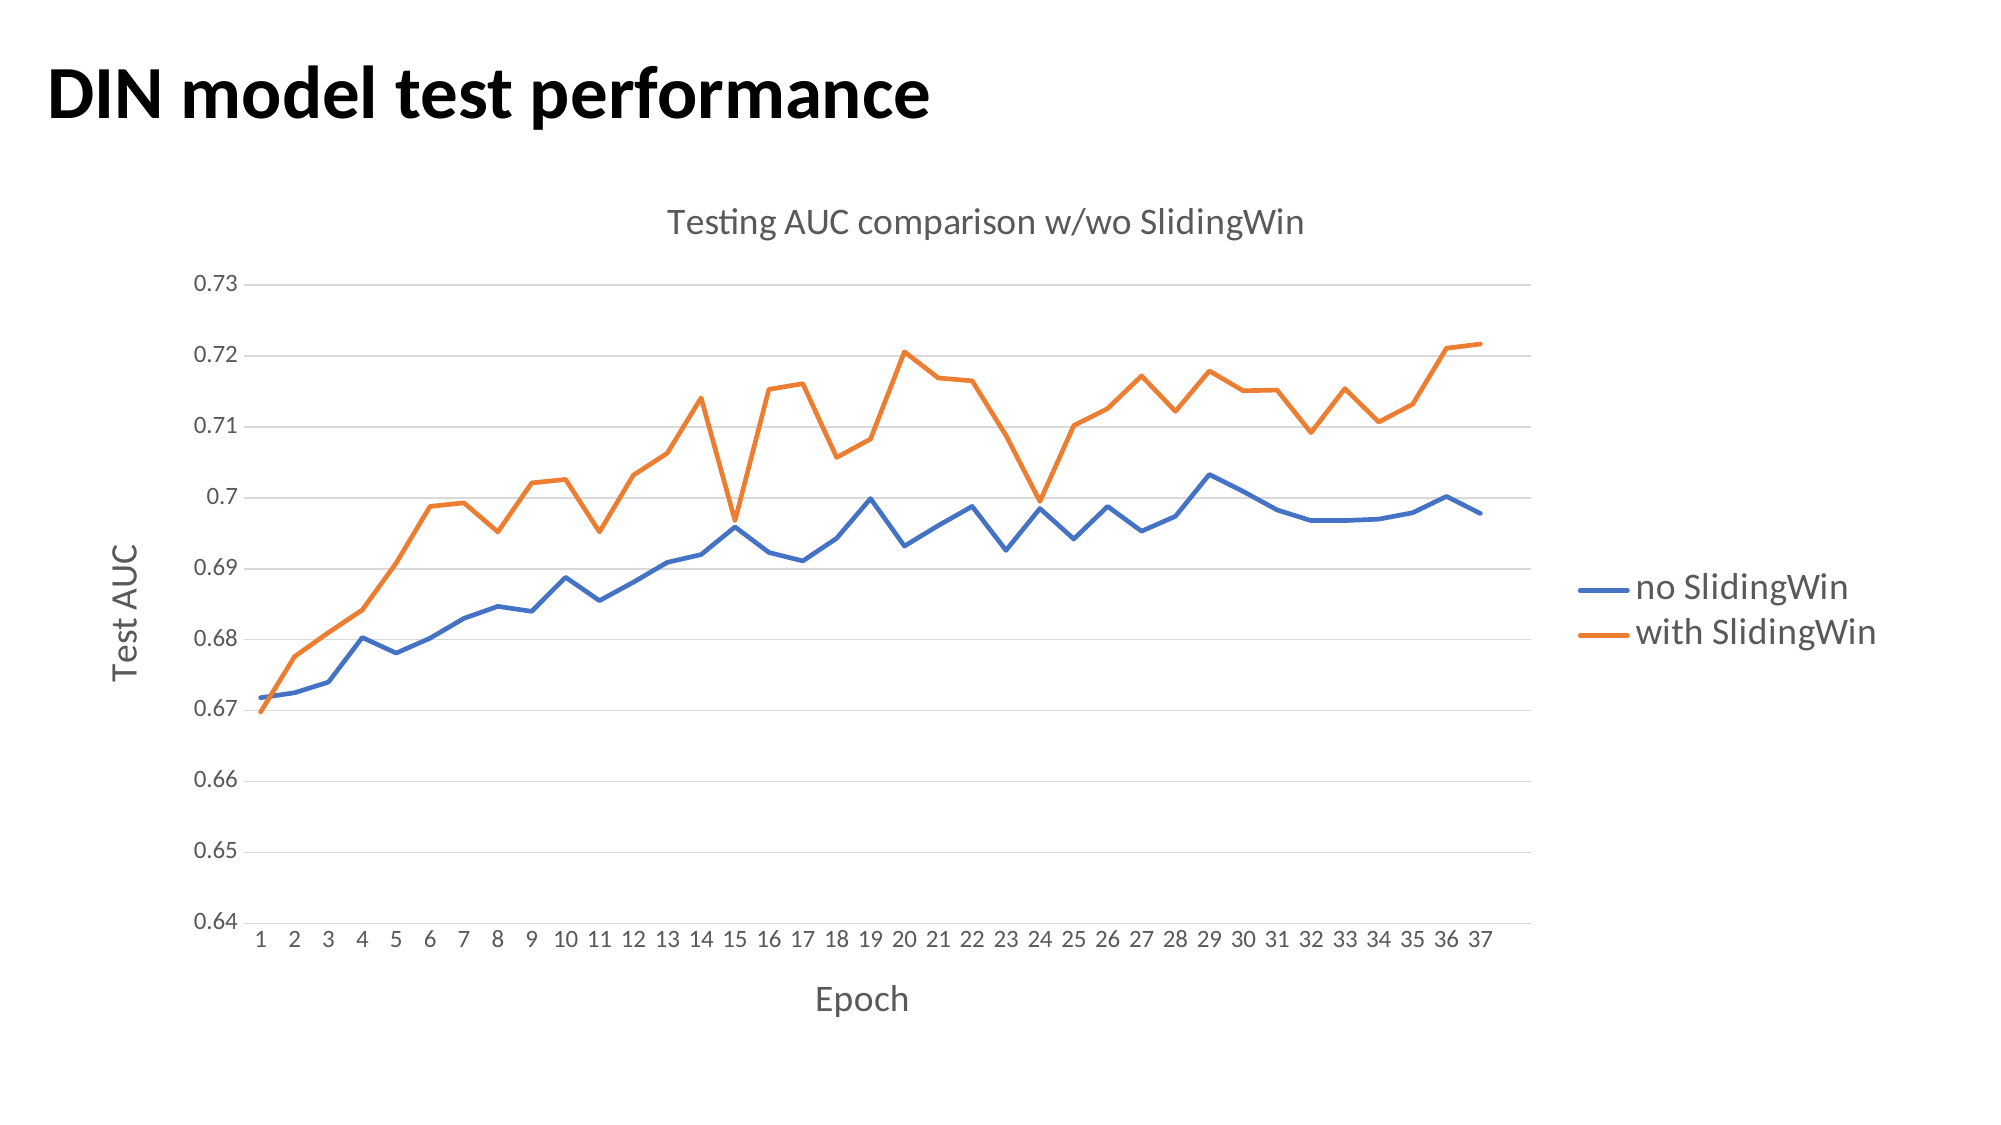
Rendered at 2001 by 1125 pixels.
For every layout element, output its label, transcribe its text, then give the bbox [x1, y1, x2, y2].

chart [70, 169, 1903, 1057]
text_box DIN model test performance [32, 36, 1000, 141]
